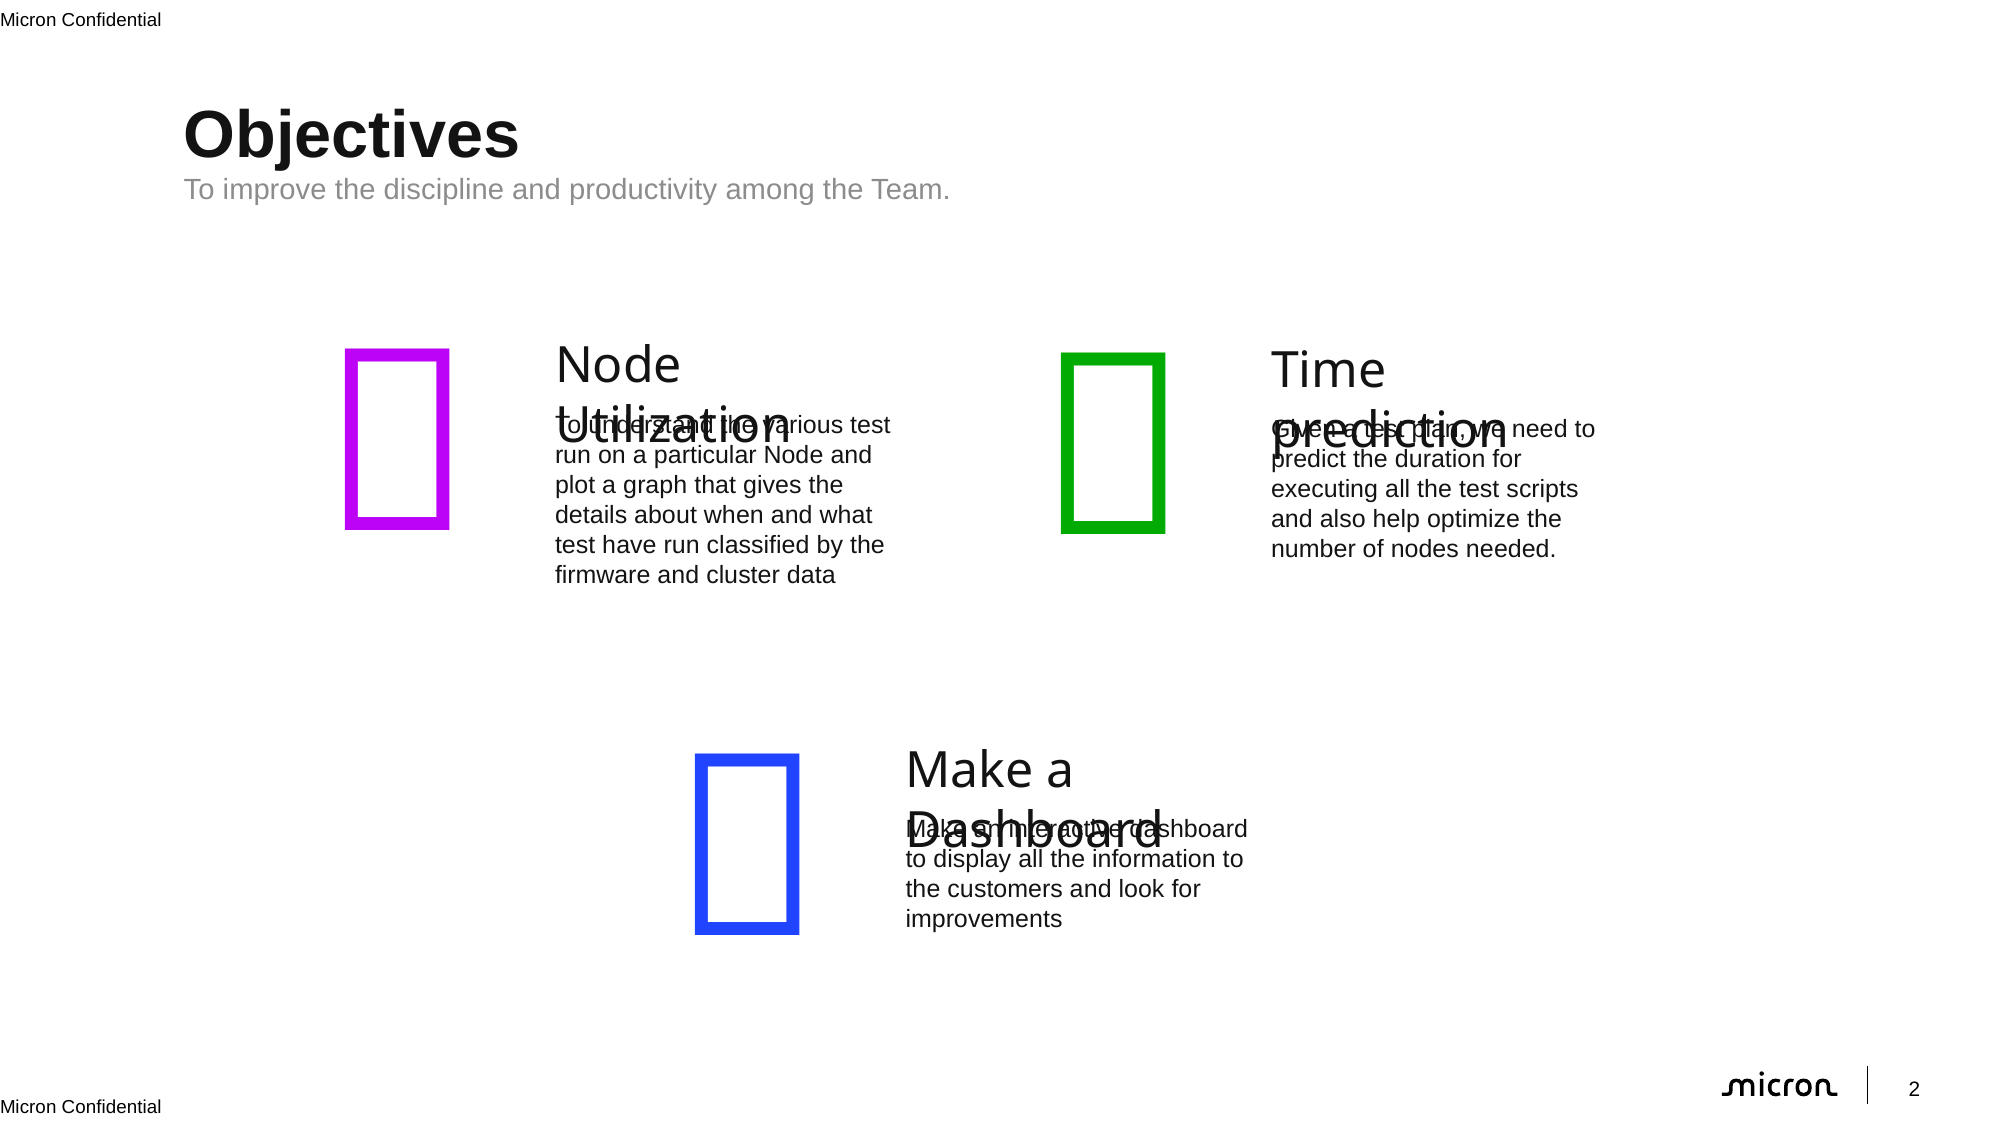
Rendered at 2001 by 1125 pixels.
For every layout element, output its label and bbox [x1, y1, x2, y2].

text_box [284, 269, 926, 598]
text_box [634, 673, 1276, 997]
text_box [999, 273, 1642, 597]
text_box [168, 83, 1798, 214]
